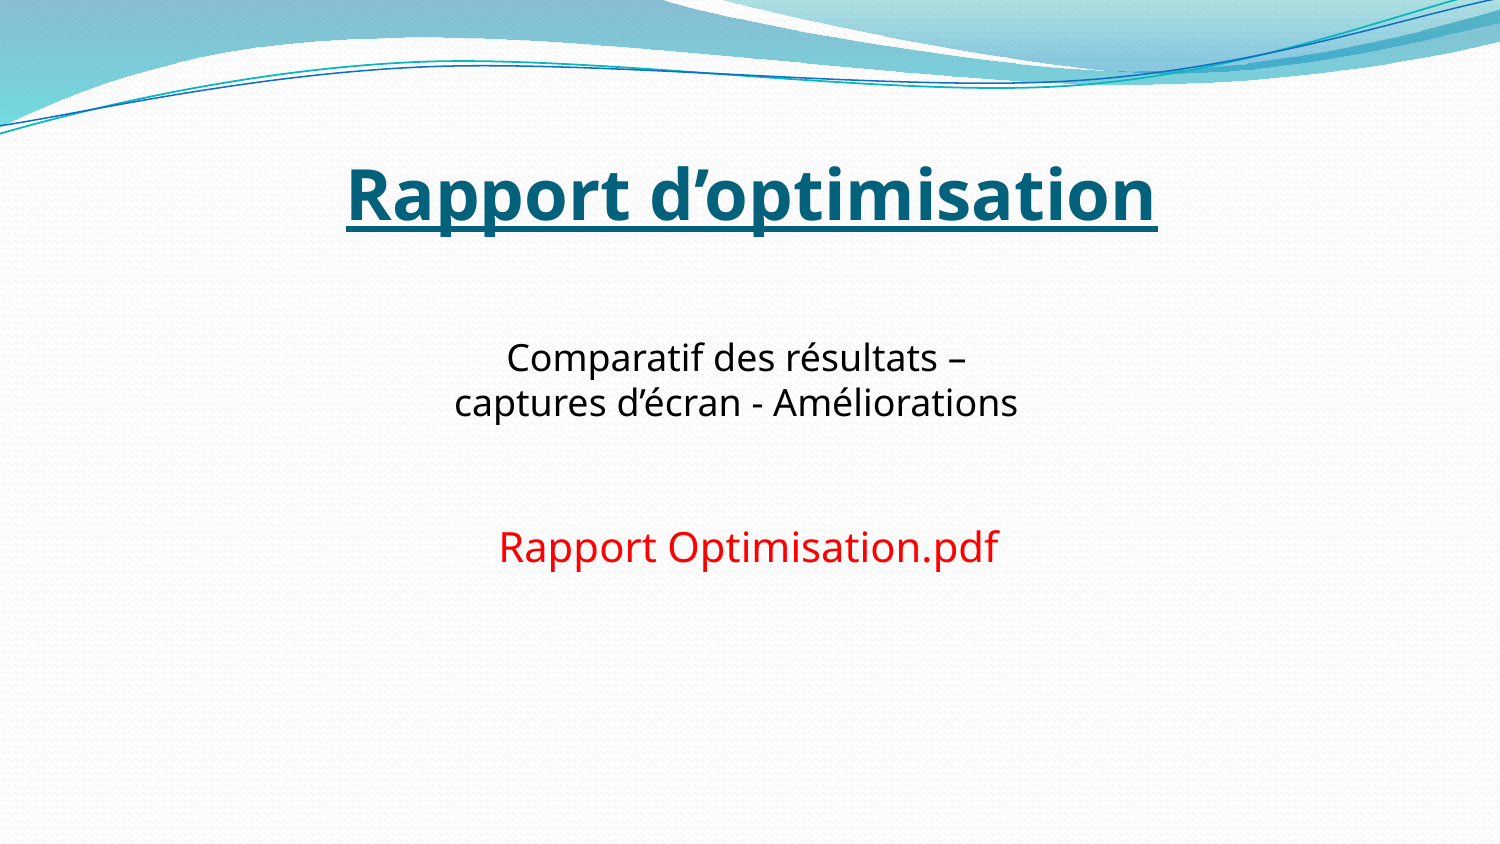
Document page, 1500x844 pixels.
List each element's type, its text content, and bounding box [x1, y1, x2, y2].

text_box Comparatif des résultats – captures d’écran - Améliorations [421, 318, 1053, 439]
list Rapport Optimisation.pdf [77, 505, 1420, 599]
title Rapport d’optimisation [158, 135, 1345, 277]
